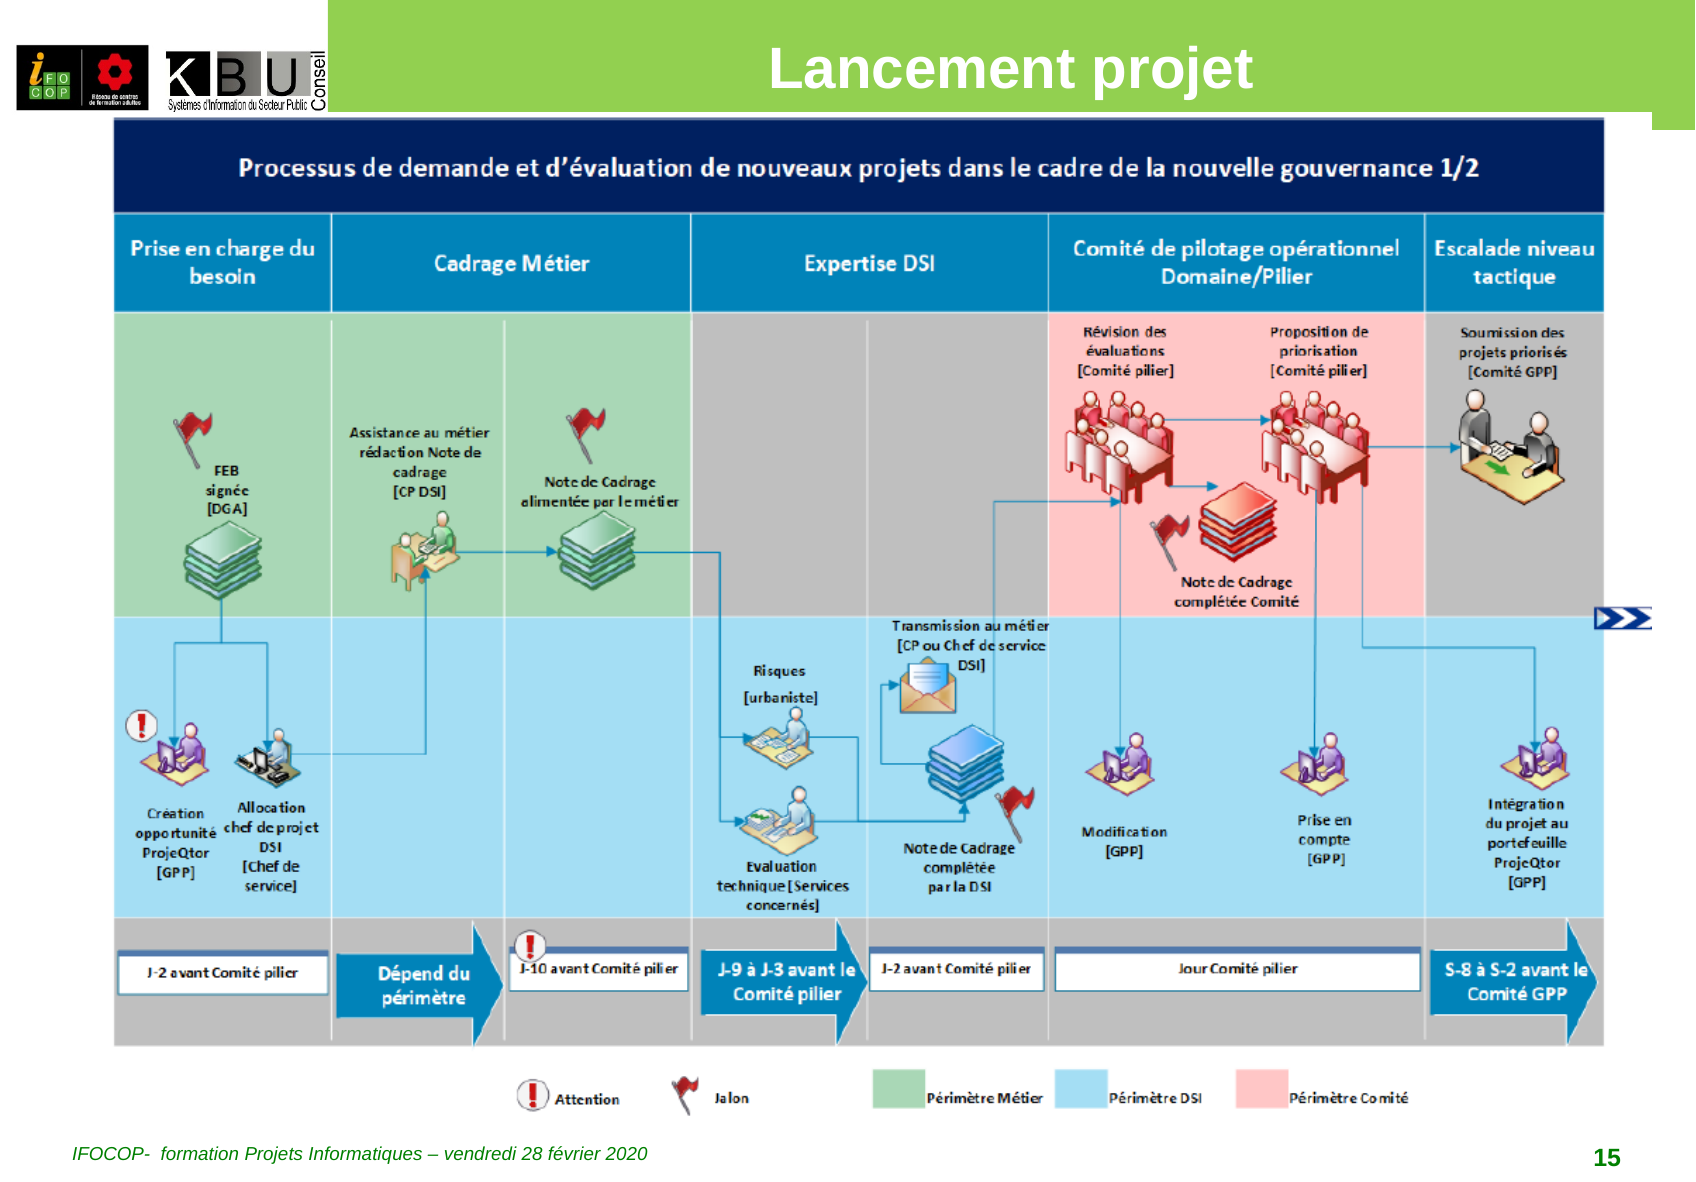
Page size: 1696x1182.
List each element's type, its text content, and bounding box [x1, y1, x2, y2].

picture [0, 15, 1652, 1123]
slide_number IFOCOP- formation Projets Informatiques – vendredi 28 février 2020 [55, 1133, 1155, 1170]
slide_number 15 [1214, 1133, 1638, 1170]
title Lancement projet [327, 0, 1695, 130]
